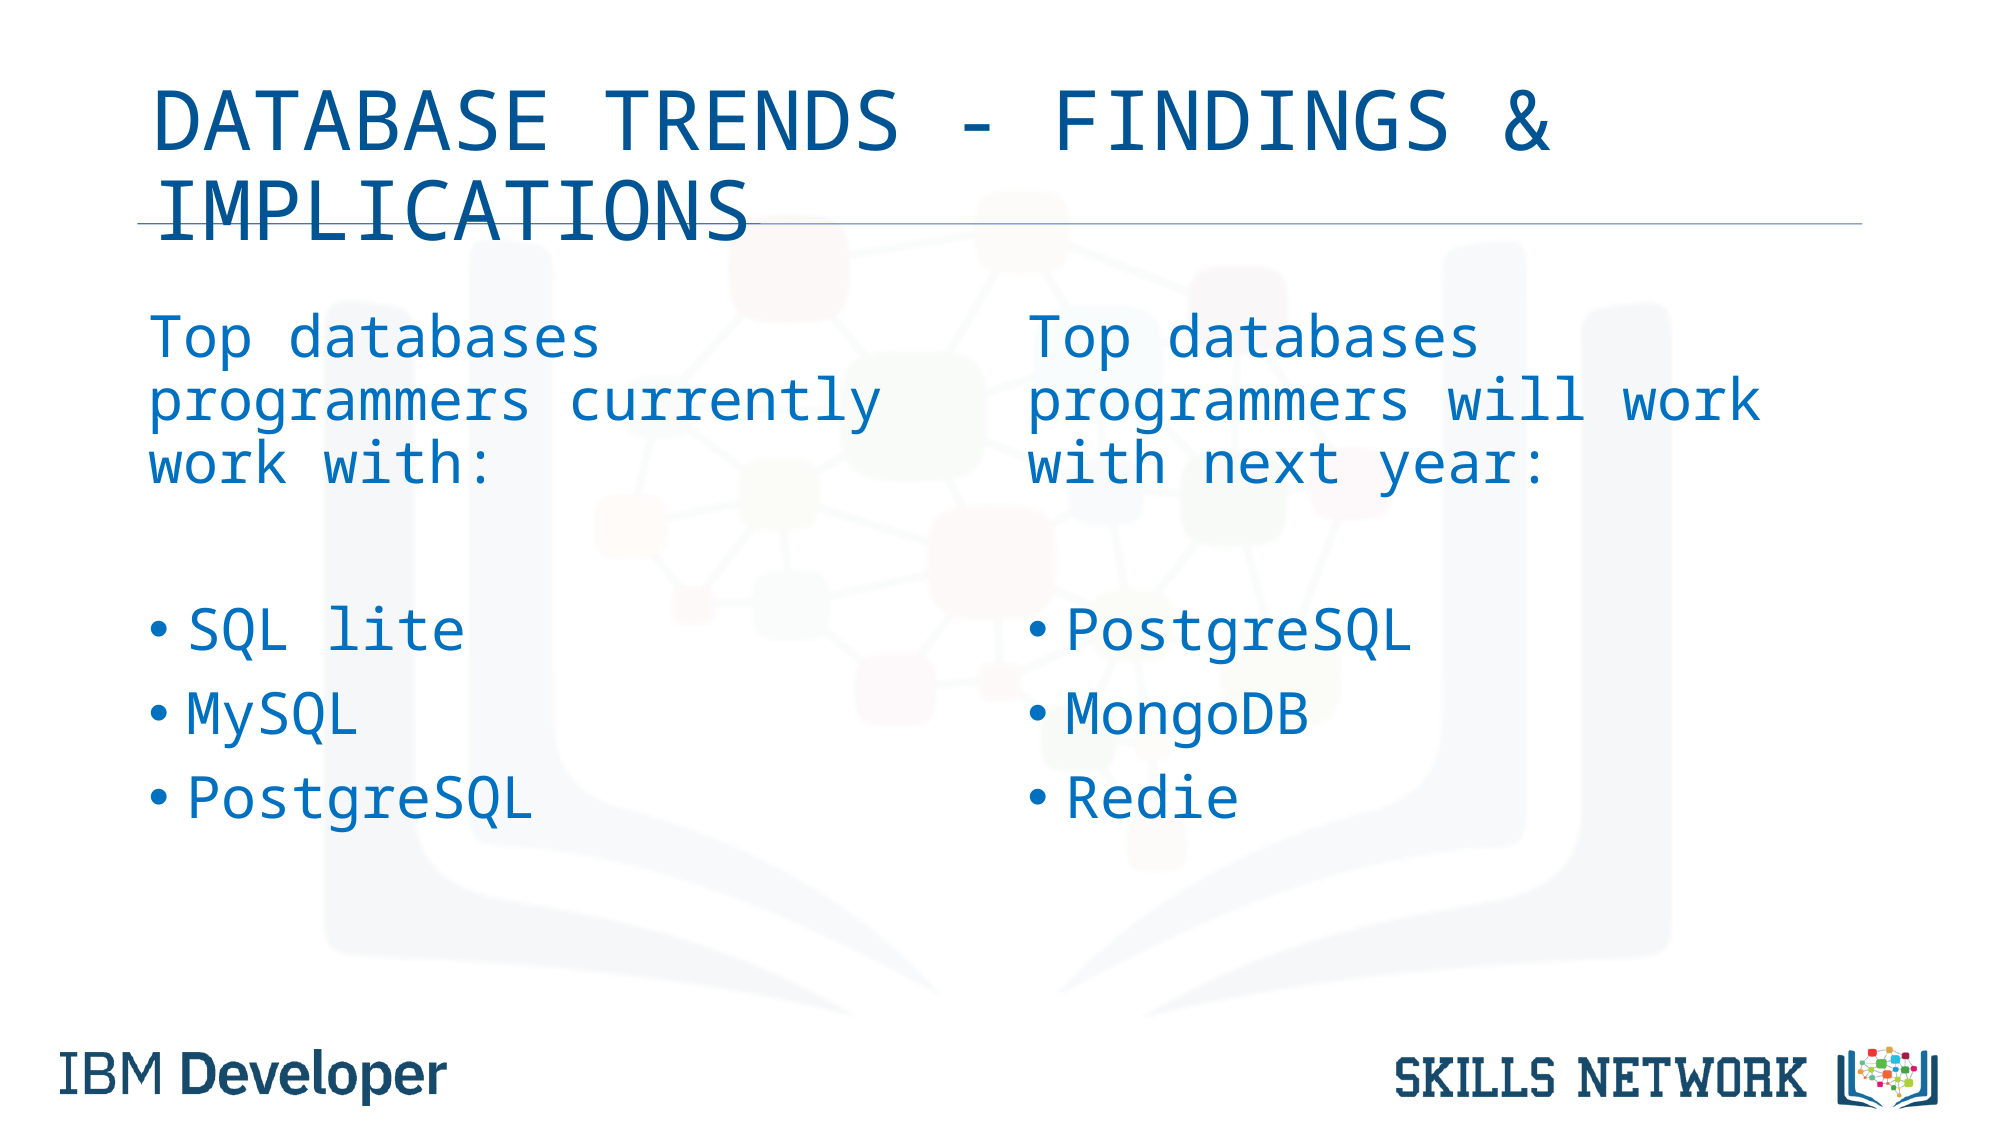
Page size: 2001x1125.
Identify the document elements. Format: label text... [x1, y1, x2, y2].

list Top databases programmers will work with next year: PostgreSQL MongoDB Redie [1012, 299, 1863, 1014]
picture [1390, 1045, 1945, 1111]
title DATABASE TRENDS - FINDINGS & IMPLICATIONS [137, 59, 1863, 278]
picture [55, 1045, 459, 1108]
list Top databases programmers currently work with: SQL lite MySQL PostgreSQL [133, 299, 984, 1014]
